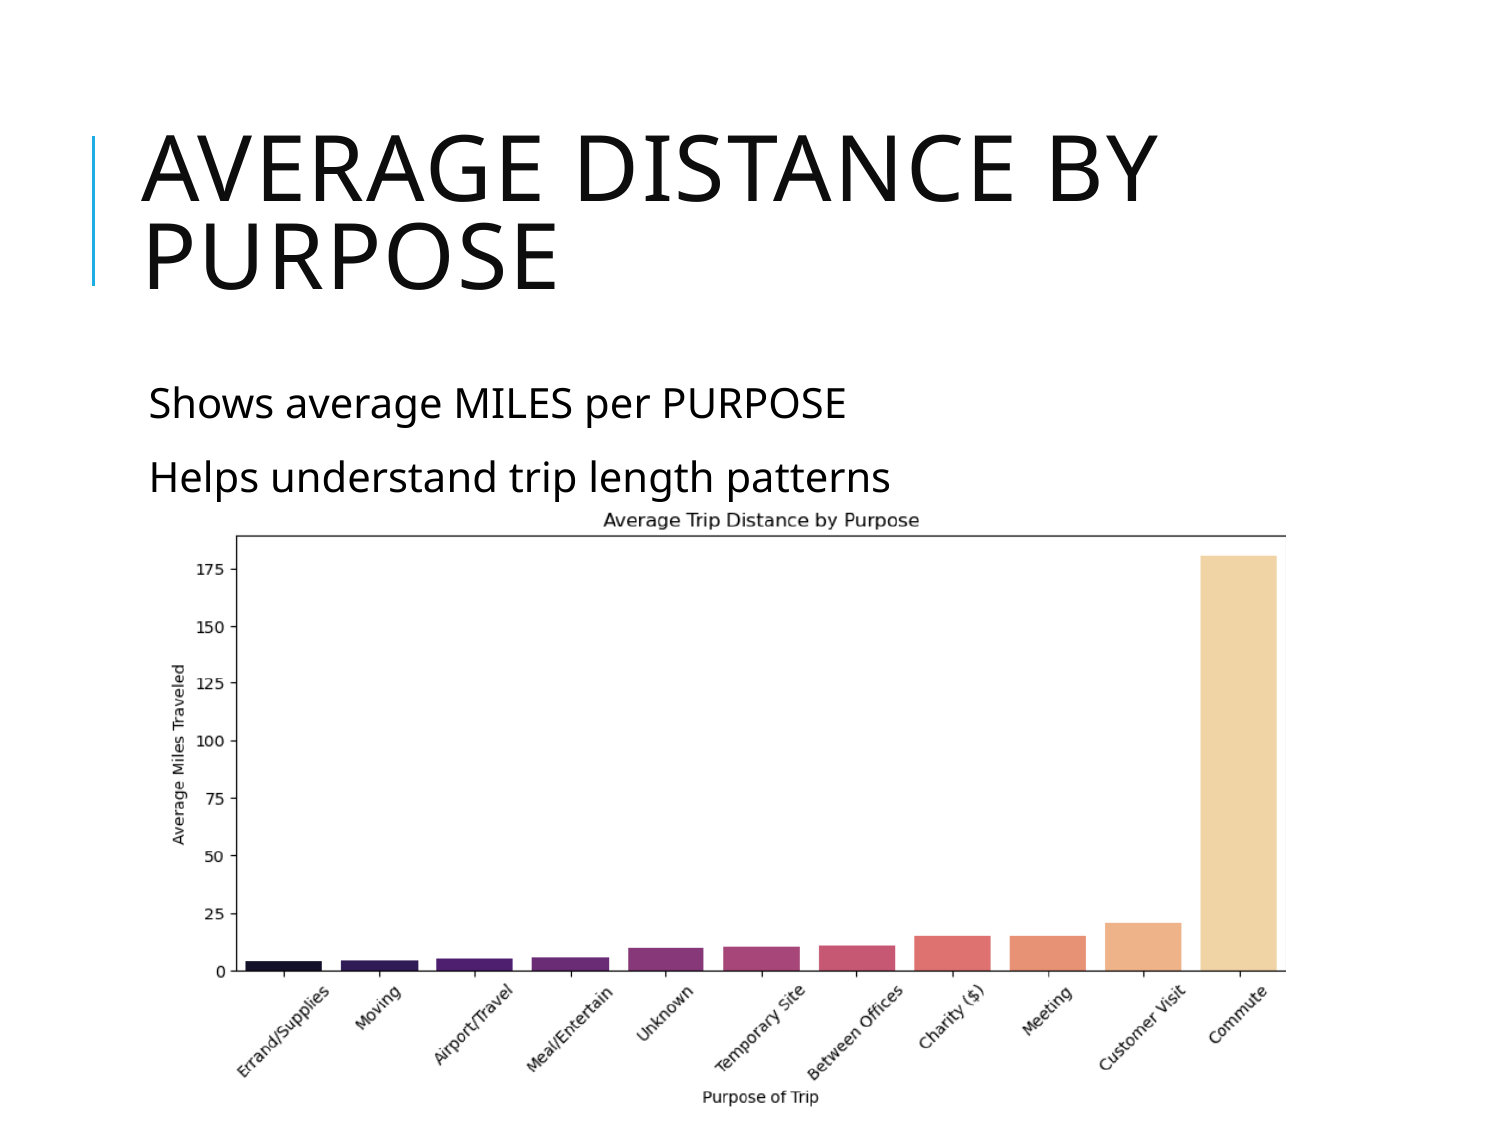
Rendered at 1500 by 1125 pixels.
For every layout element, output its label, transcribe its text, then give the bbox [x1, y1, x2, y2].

list Shows average MILES per PURPOSE Helps understand trip length patterns [126, 375, 1322, 1035]
title Average Distance by Purpose [126, 96, 1322, 342]
picture [161, 504, 1287, 1113]
